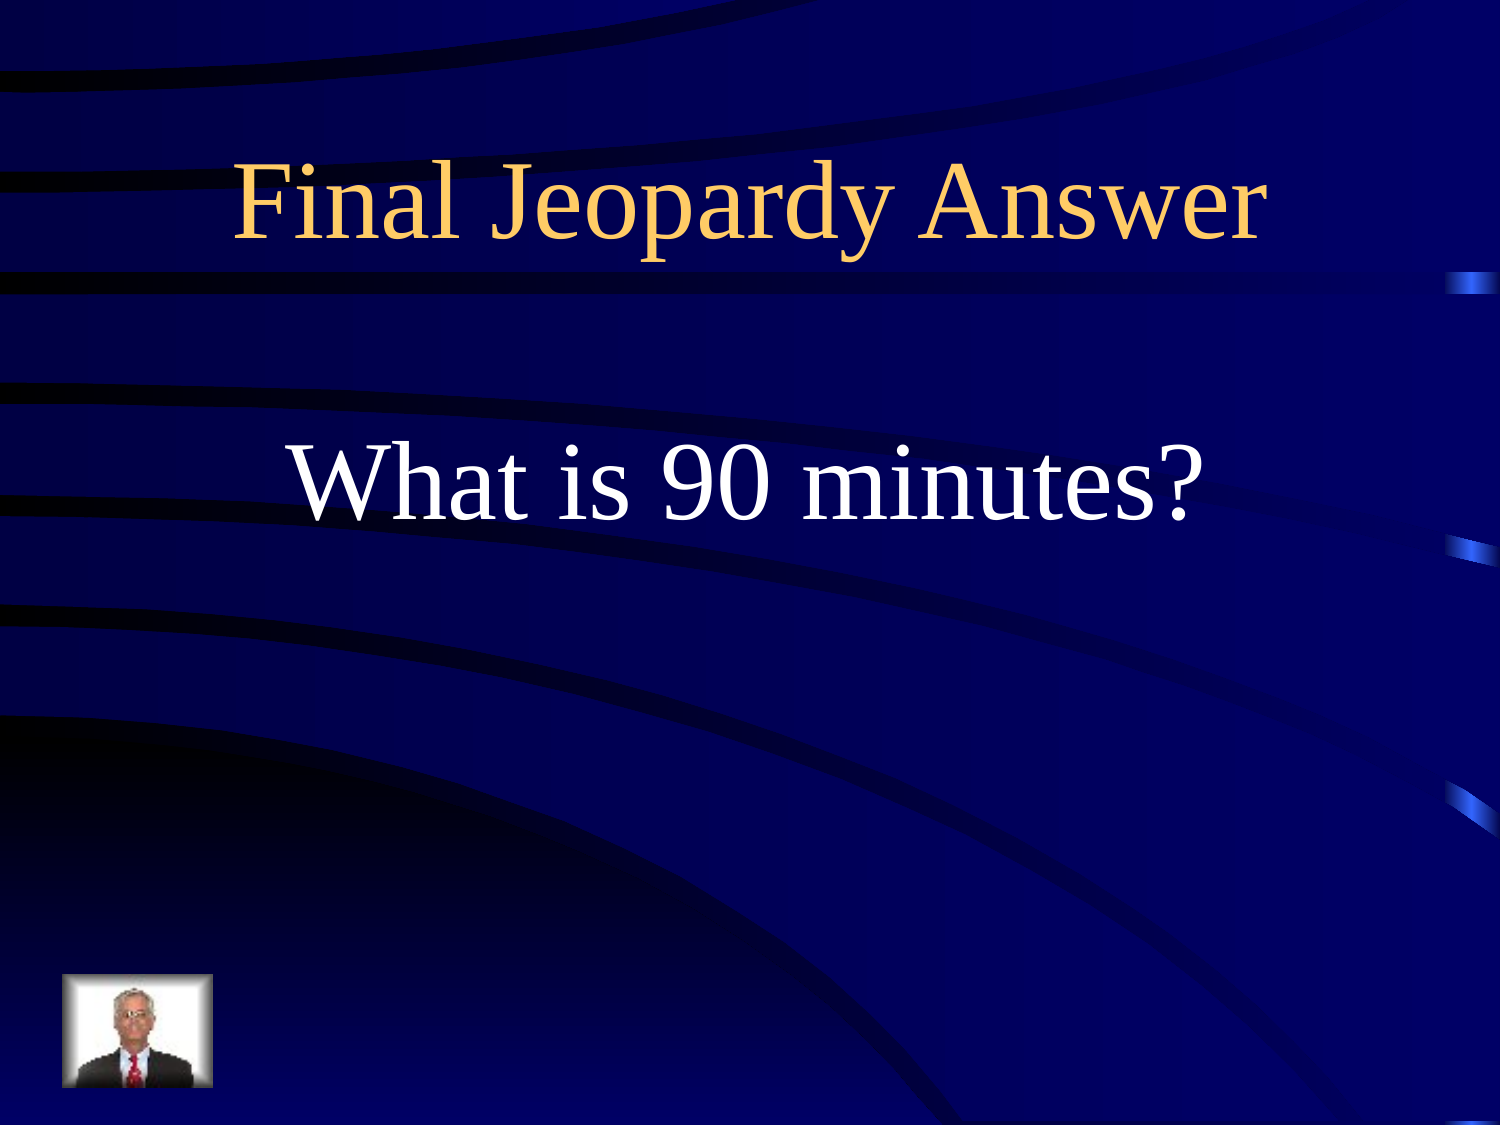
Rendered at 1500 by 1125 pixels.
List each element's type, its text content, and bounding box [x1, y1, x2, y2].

title Final Jeopardy Answer [112, 99, 1388, 288]
text_box What is 90 minutes? [62, 399, 1460, 550]
picture [62, 974, 213, 1088]
